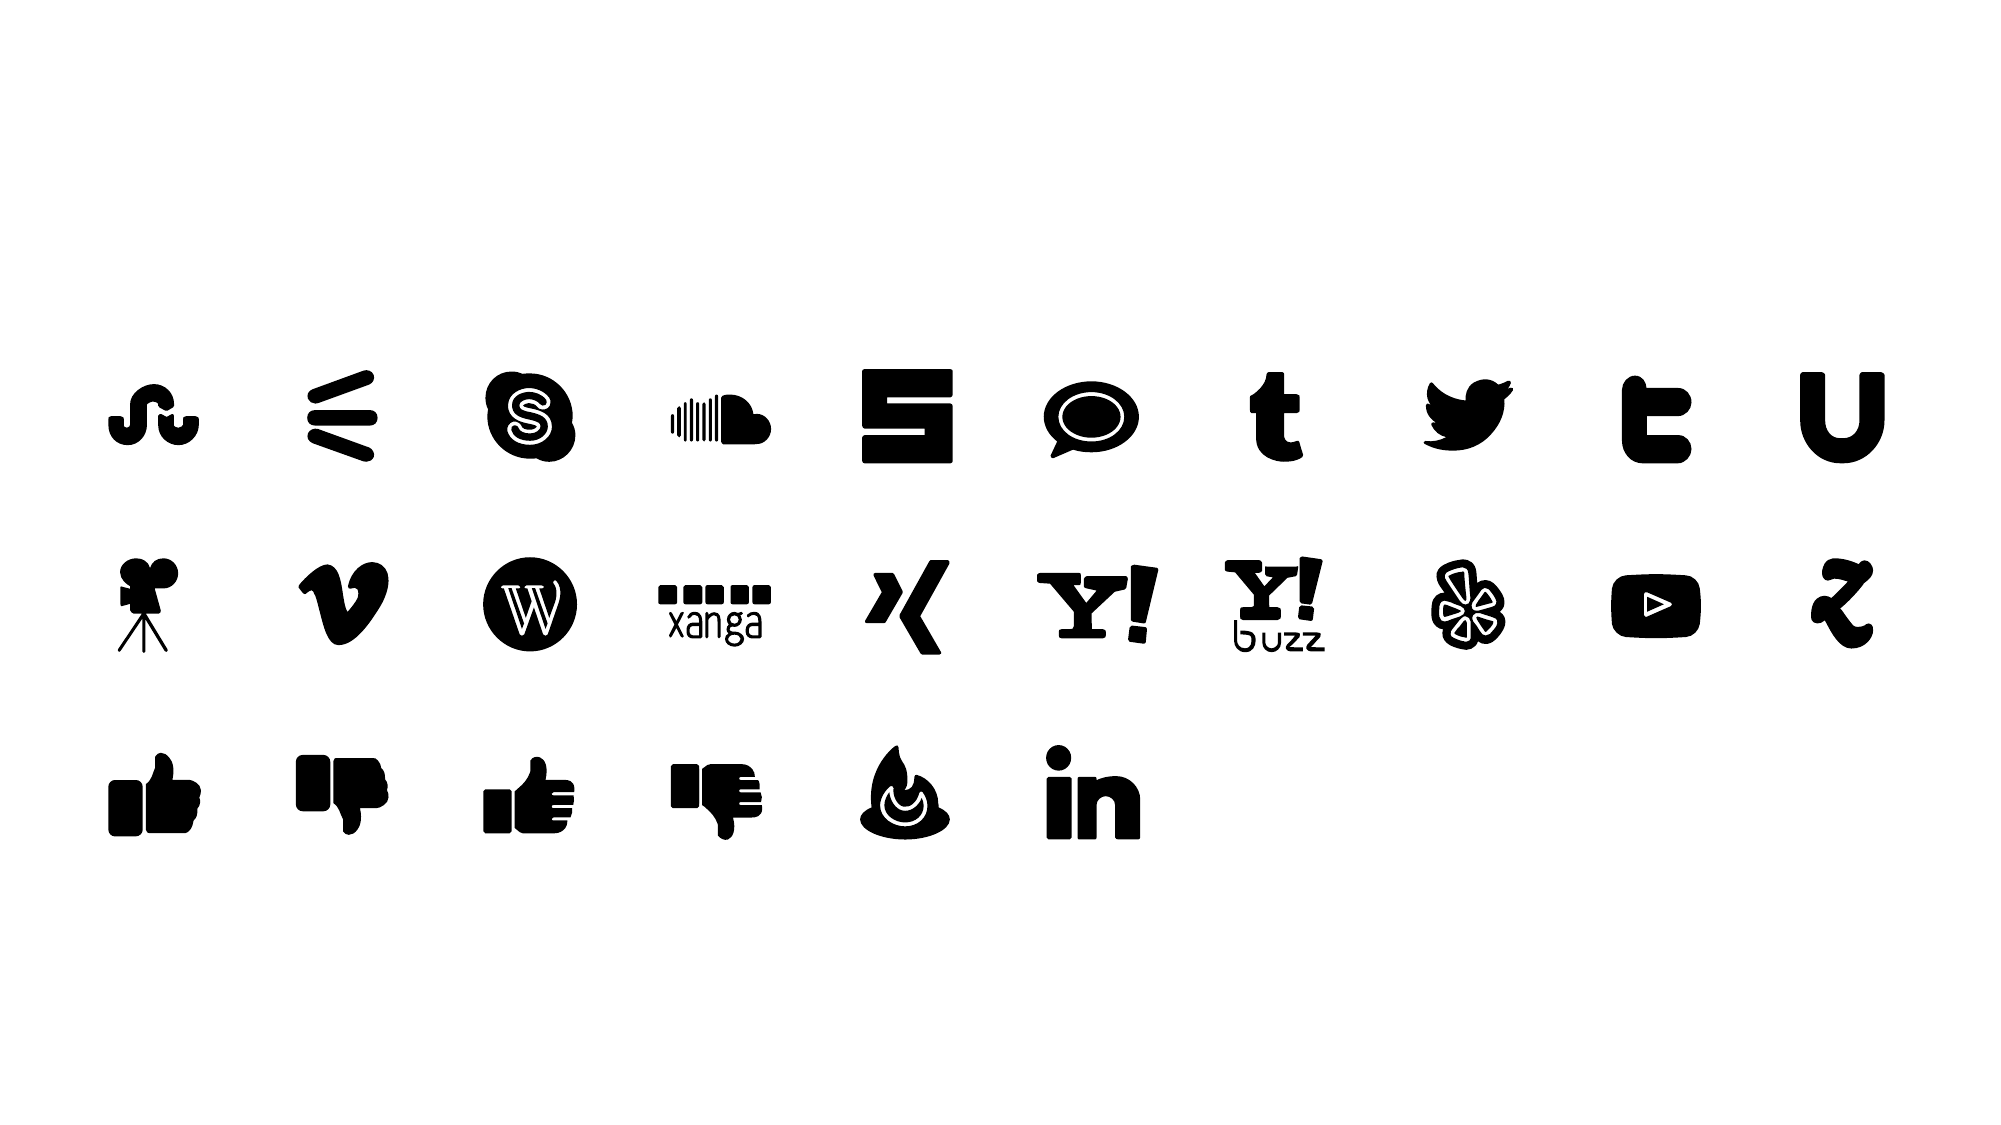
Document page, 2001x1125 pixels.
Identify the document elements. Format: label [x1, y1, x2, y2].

text_box [107, 384, 199, 446]
text_box [725, 639, 745, 647]
text_box [1430, 559, 1507, 650]
text_box [658, 585, 771, 639]
text_box [483, 755, 575, 834]
text_box [485, 371, 576, 462]
text_box [108, 752, 201, 837]
text_box [1037, 564, 1159, 644]
text_box [307, 369, 378, 462]
text_box [295, 754, 389, 835]
text_box [670, 394, 772, 445]
text_box [862, 369, 953, 464]
text_box [298, 562, 389, 646]
text_box [1800, 372, 1885, 464]
text_box [1043, 381, 1139, 459]
text_box [1423, 379, 1513, 451]
text_box [483, 557, 578, 652]
text_box [1621, 375, 1692, 464]
text_box [670, 764, 763, 842]
text_box [1610, 573, 1702, 639]
text_box [864, 560, 950, 655]
text_box [1811, 558, 1874, 649]
text_box [117, 558, 179, 653]
text_box [1046, 745, 1141, 840]
text_box [1224, 556, 1325, 653]
text_box [860, 745, 950, 840]
text_box [1249, 372, 1304, 462]
